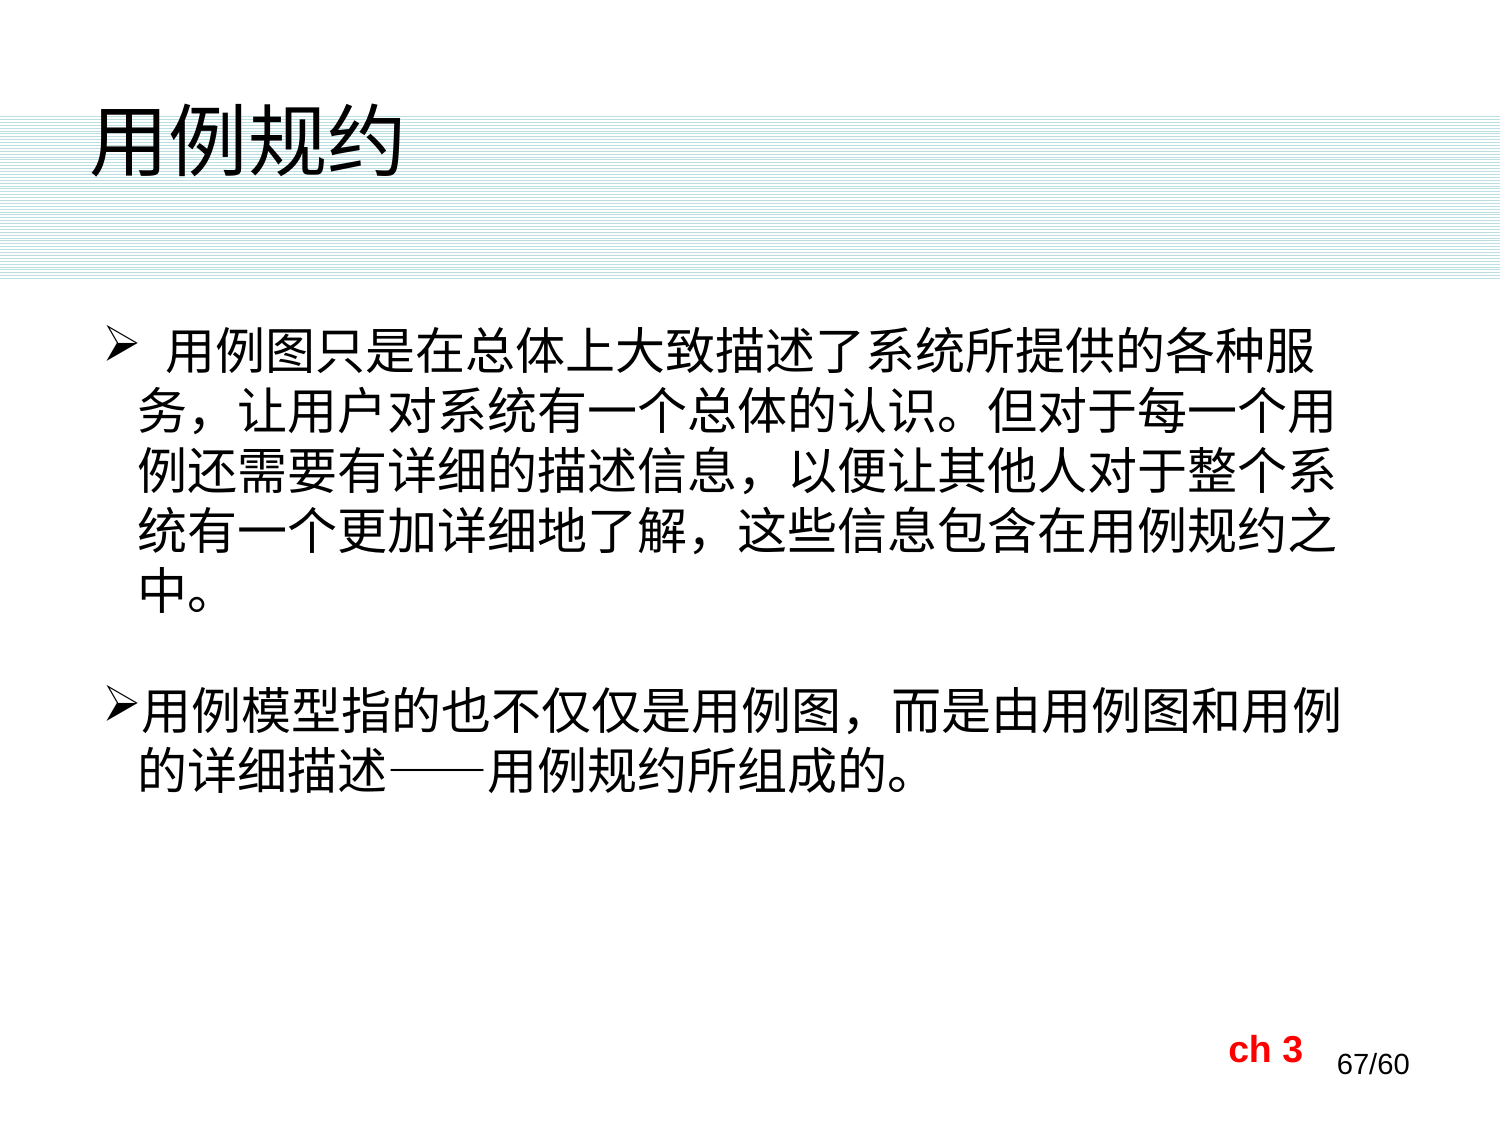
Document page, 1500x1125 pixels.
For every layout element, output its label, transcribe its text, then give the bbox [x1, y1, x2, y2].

text_box 用例图只是在总体上大致描述了系统所提供的各种服务，让用户对系统有一个总体的认识。但对于每一个用例还需要有详细的描述信息，以便让其他人对于整个系统有一个更加详细地了解，这些信息包含在用例规约之中。 用例模型指的也不仅仅是用例图，而是由用例图和用例的详细描述——用例规约所组成的。 [87, 312, 1375, 808]
text_box ch 3 [1213, 1017, 1401, 1078]
text_box 用例规约 [74, 45, 1425, 233]
slide_number 67/60 [1074, 1037, 1426, 1113]
